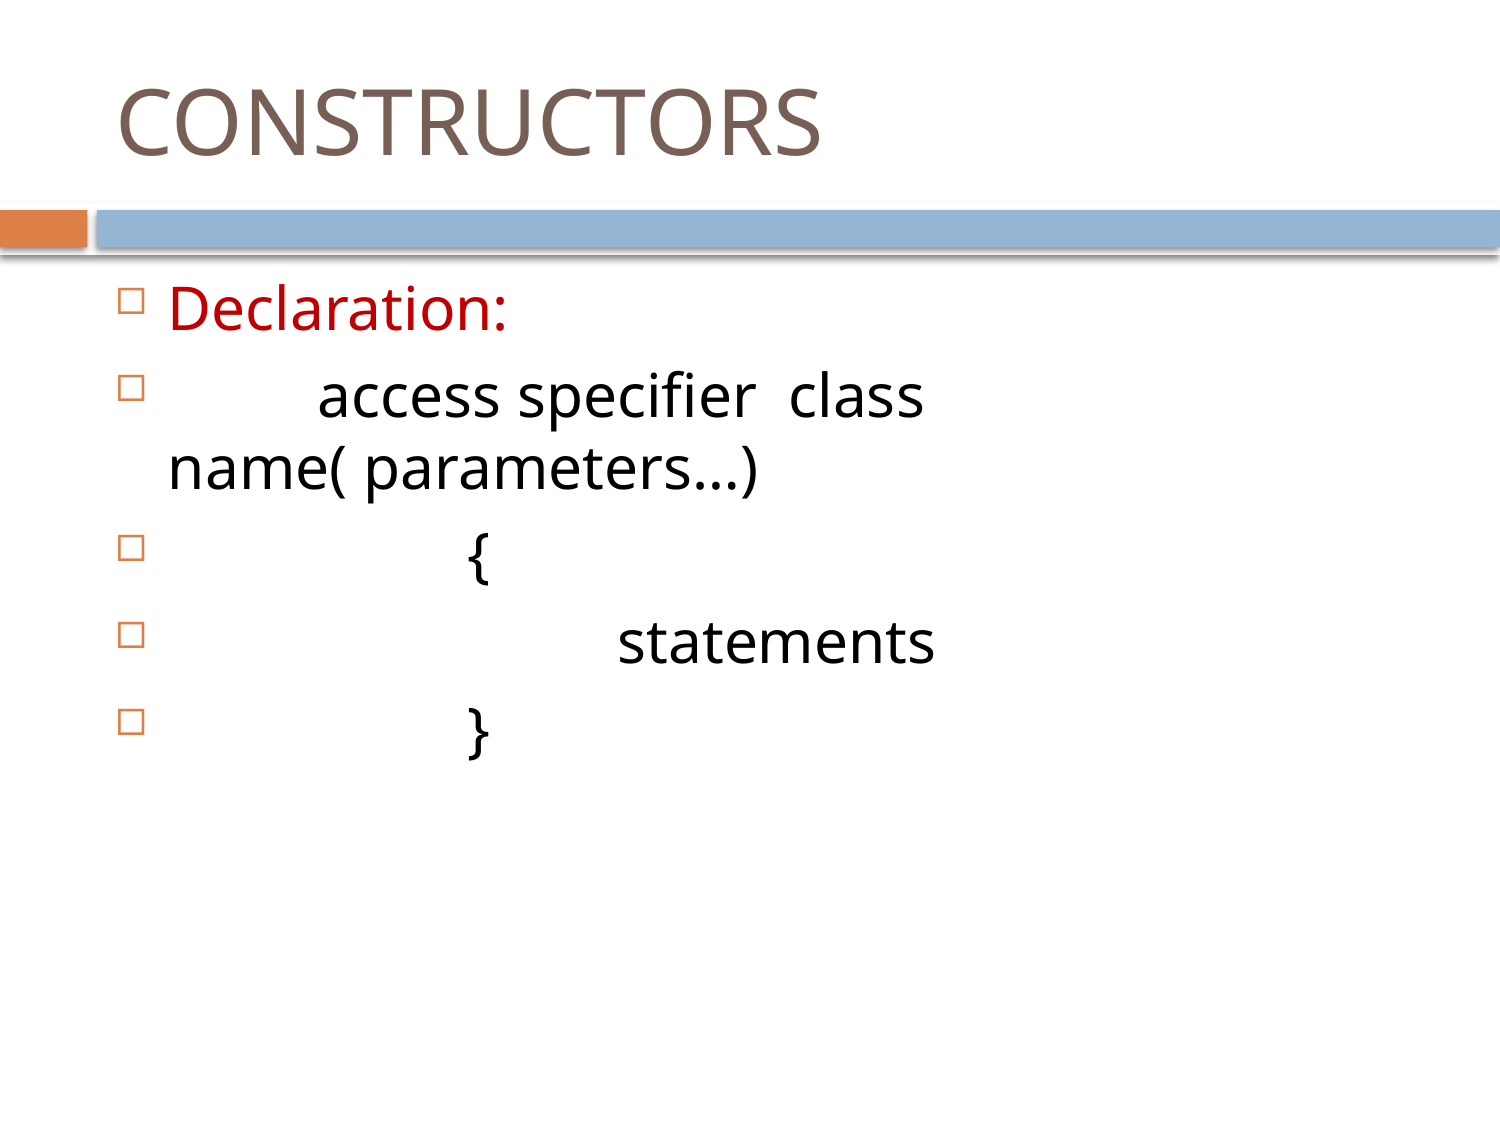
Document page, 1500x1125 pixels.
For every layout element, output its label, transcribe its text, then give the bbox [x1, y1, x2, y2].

title CONSTRUCTORS [100, 37, 1438, 200]
list Declaration: access specifier class name( parameters…) { statements } [100, 262, 1438, 1000]
